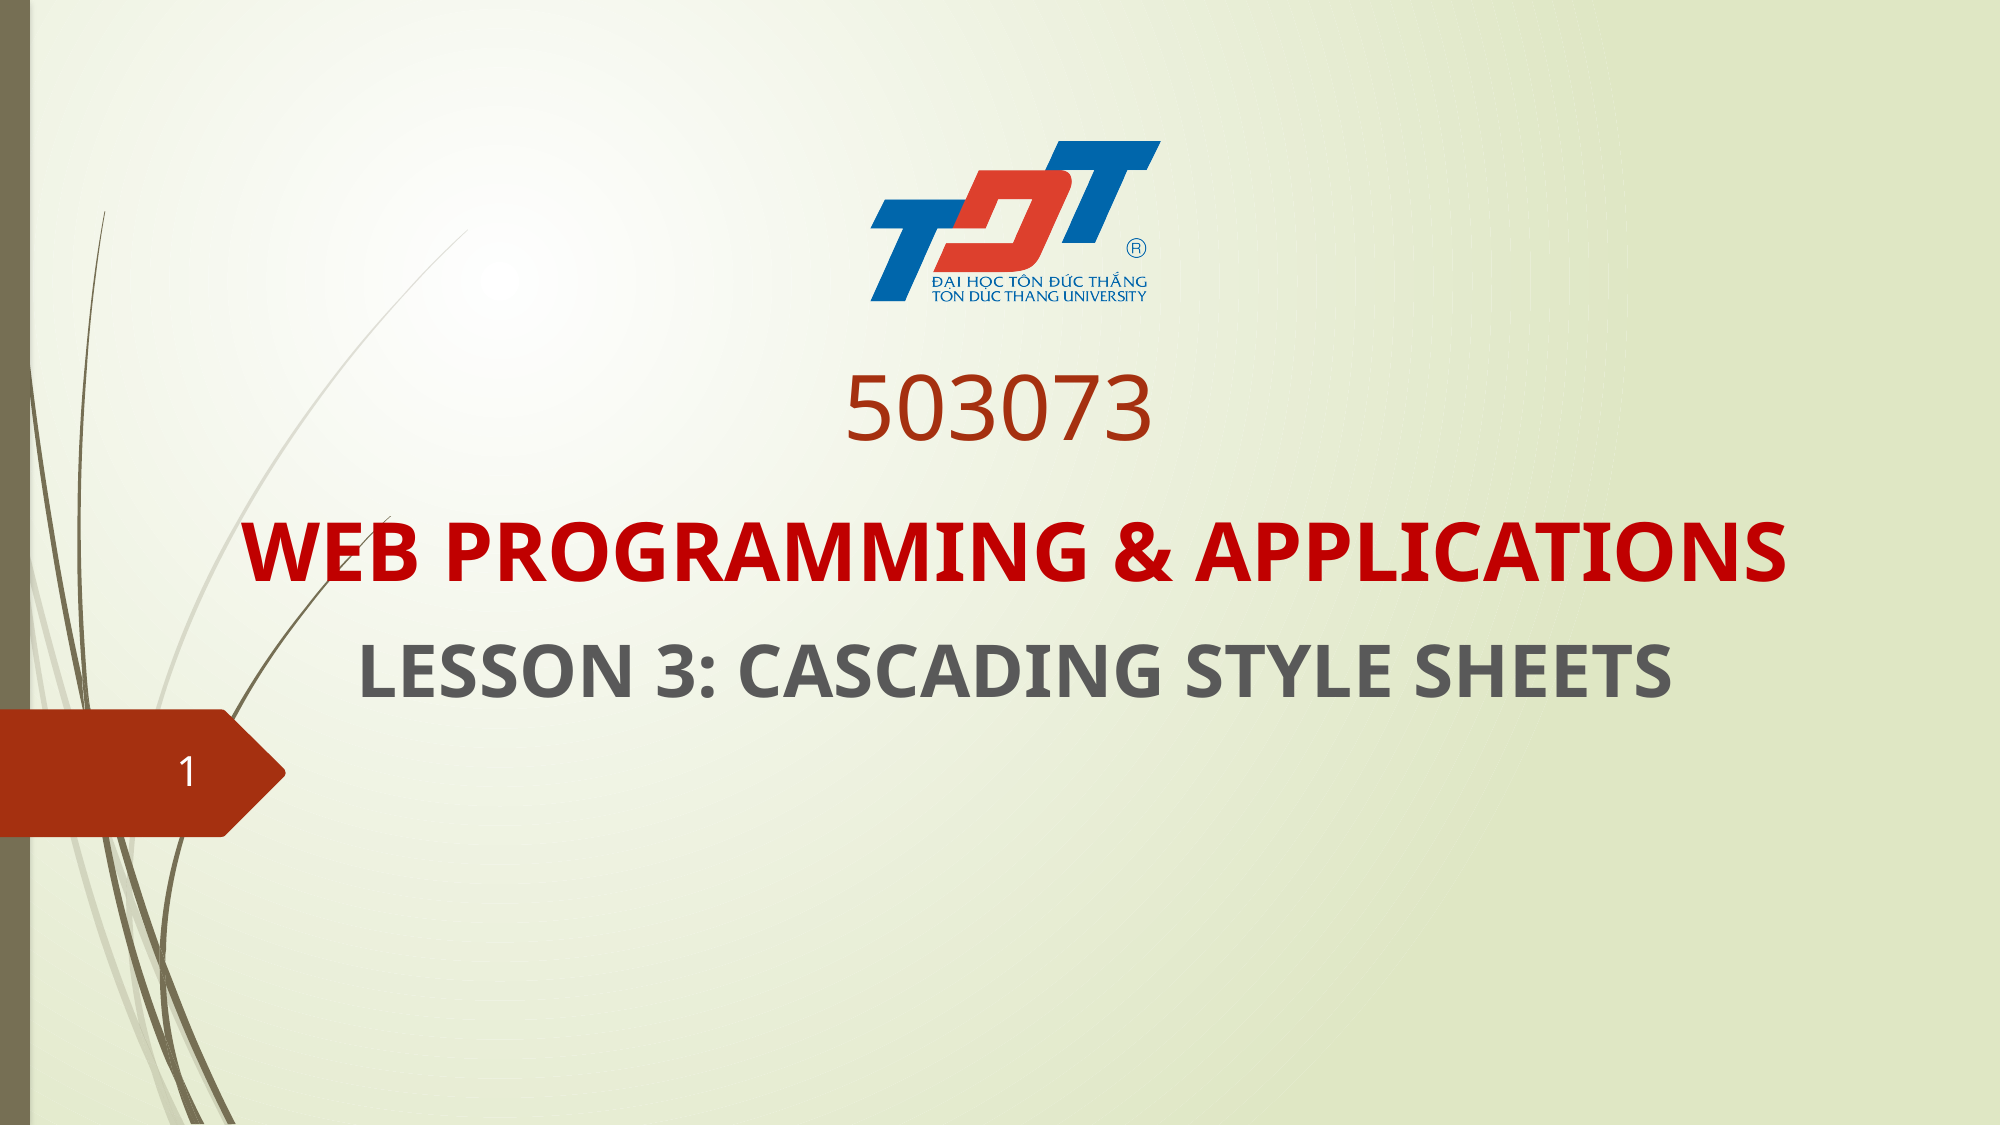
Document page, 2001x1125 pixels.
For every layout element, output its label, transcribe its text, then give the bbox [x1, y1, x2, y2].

picture [870, 141, 1161, 303]
title 503073 [249, 340, 1750, 466]
text_box LESSON 3: CASCADING STYLE SHEETS [30, 627, 2000, 741]
text_box [30, 743, 2000, 857]
subtitle WEB PROGRAMMING & APPLICATIONS [30, 492, 2000, 606]
